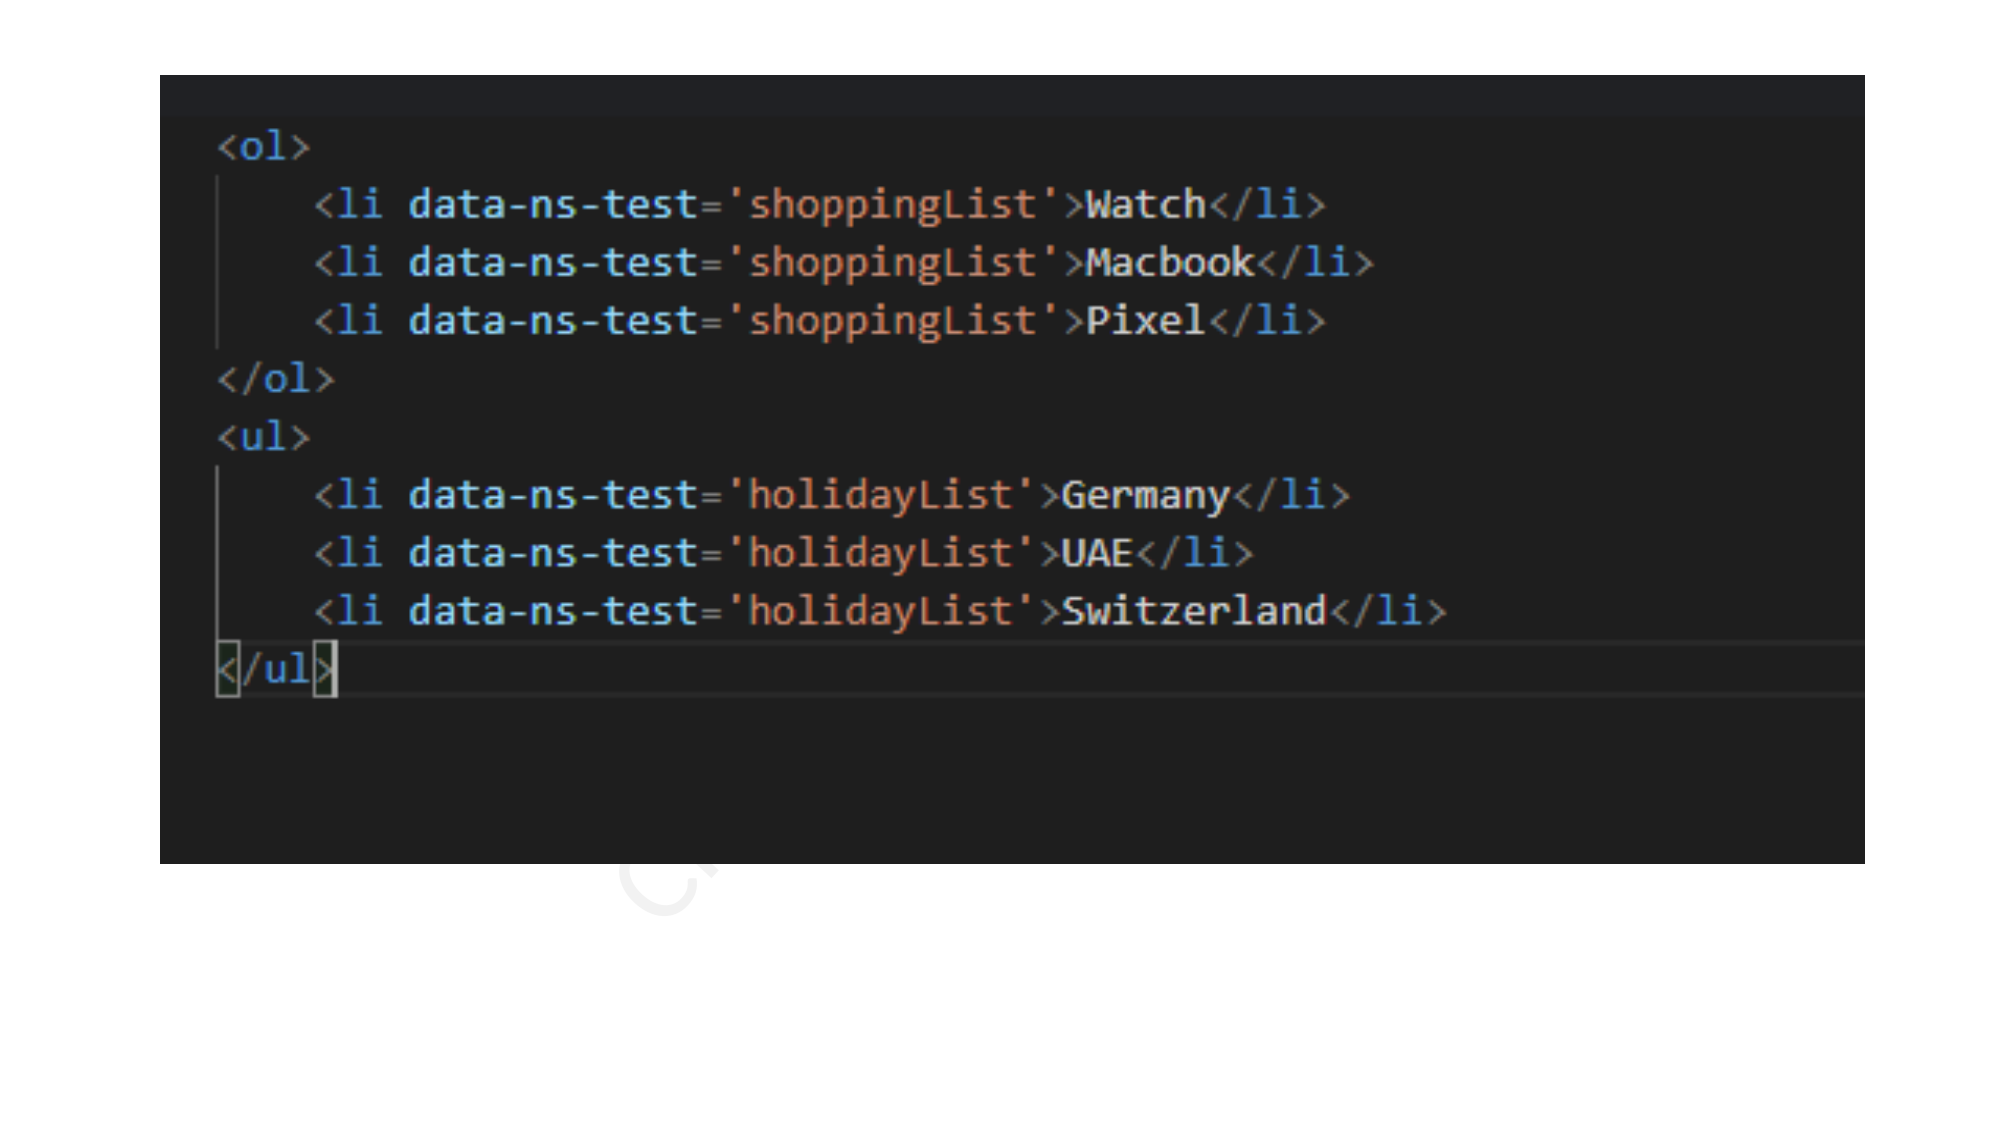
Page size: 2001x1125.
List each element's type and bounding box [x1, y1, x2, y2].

picture [159, 75, 1865, 864]
